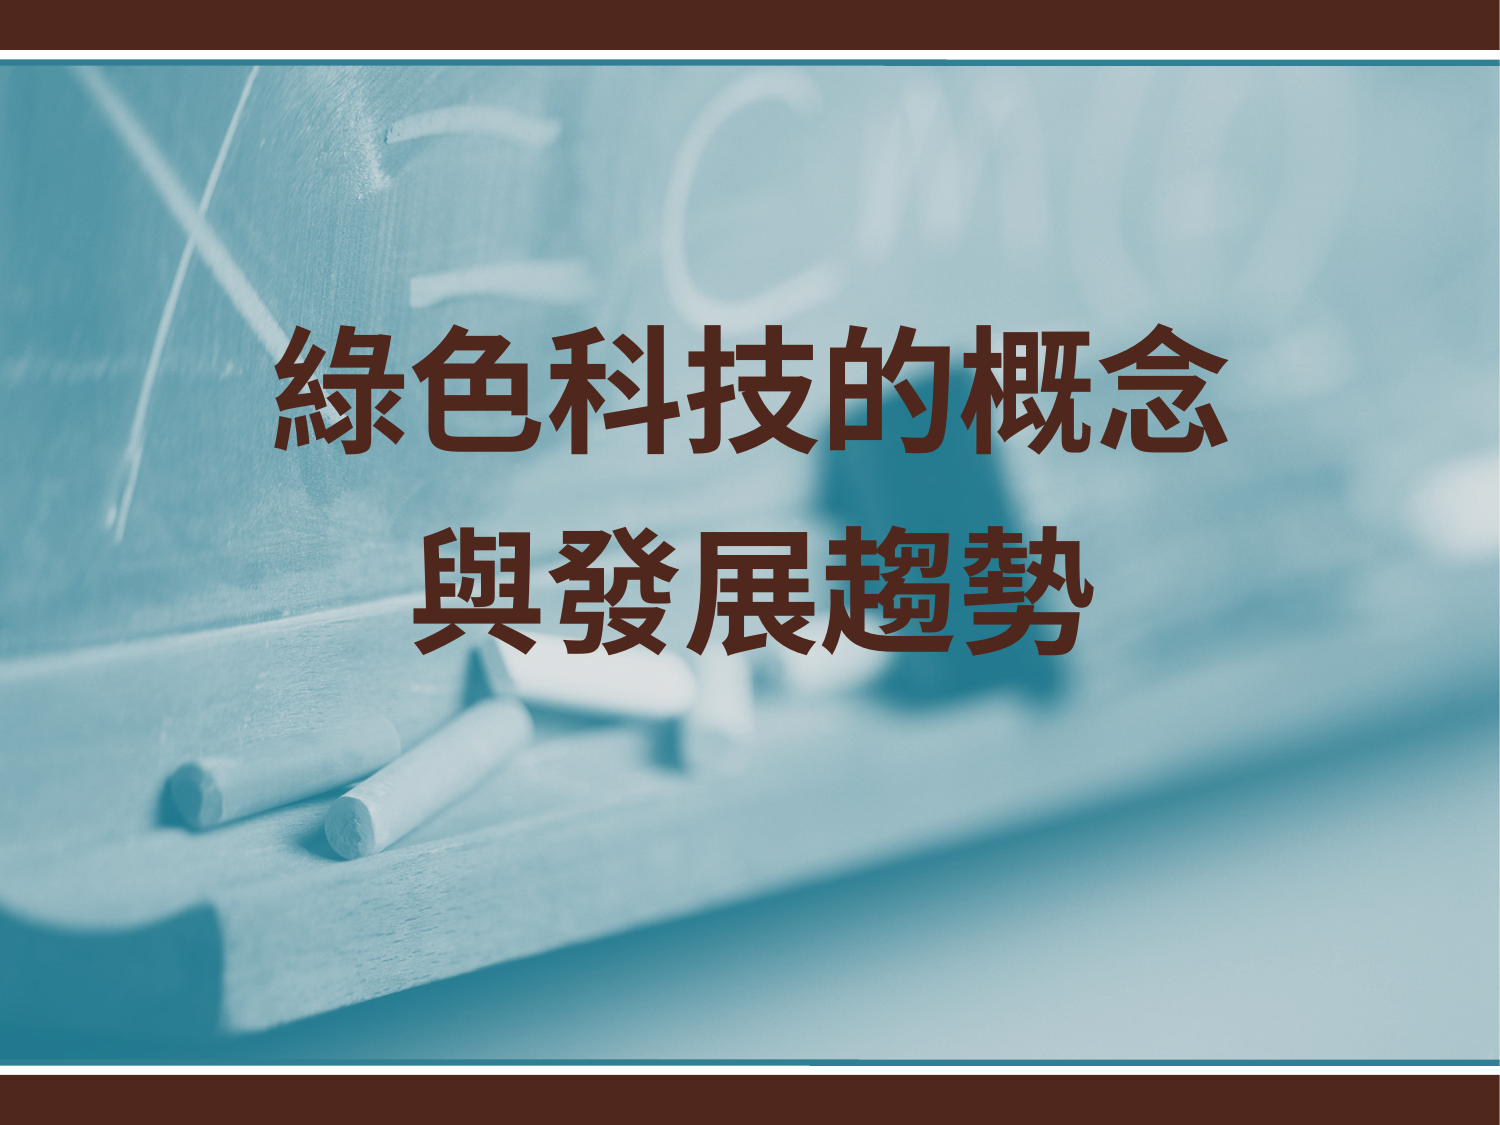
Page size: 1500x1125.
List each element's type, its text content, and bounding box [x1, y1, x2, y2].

subtitle 綠色科技的概念 與發展趨勢 [55, 239, 1449, 679]
